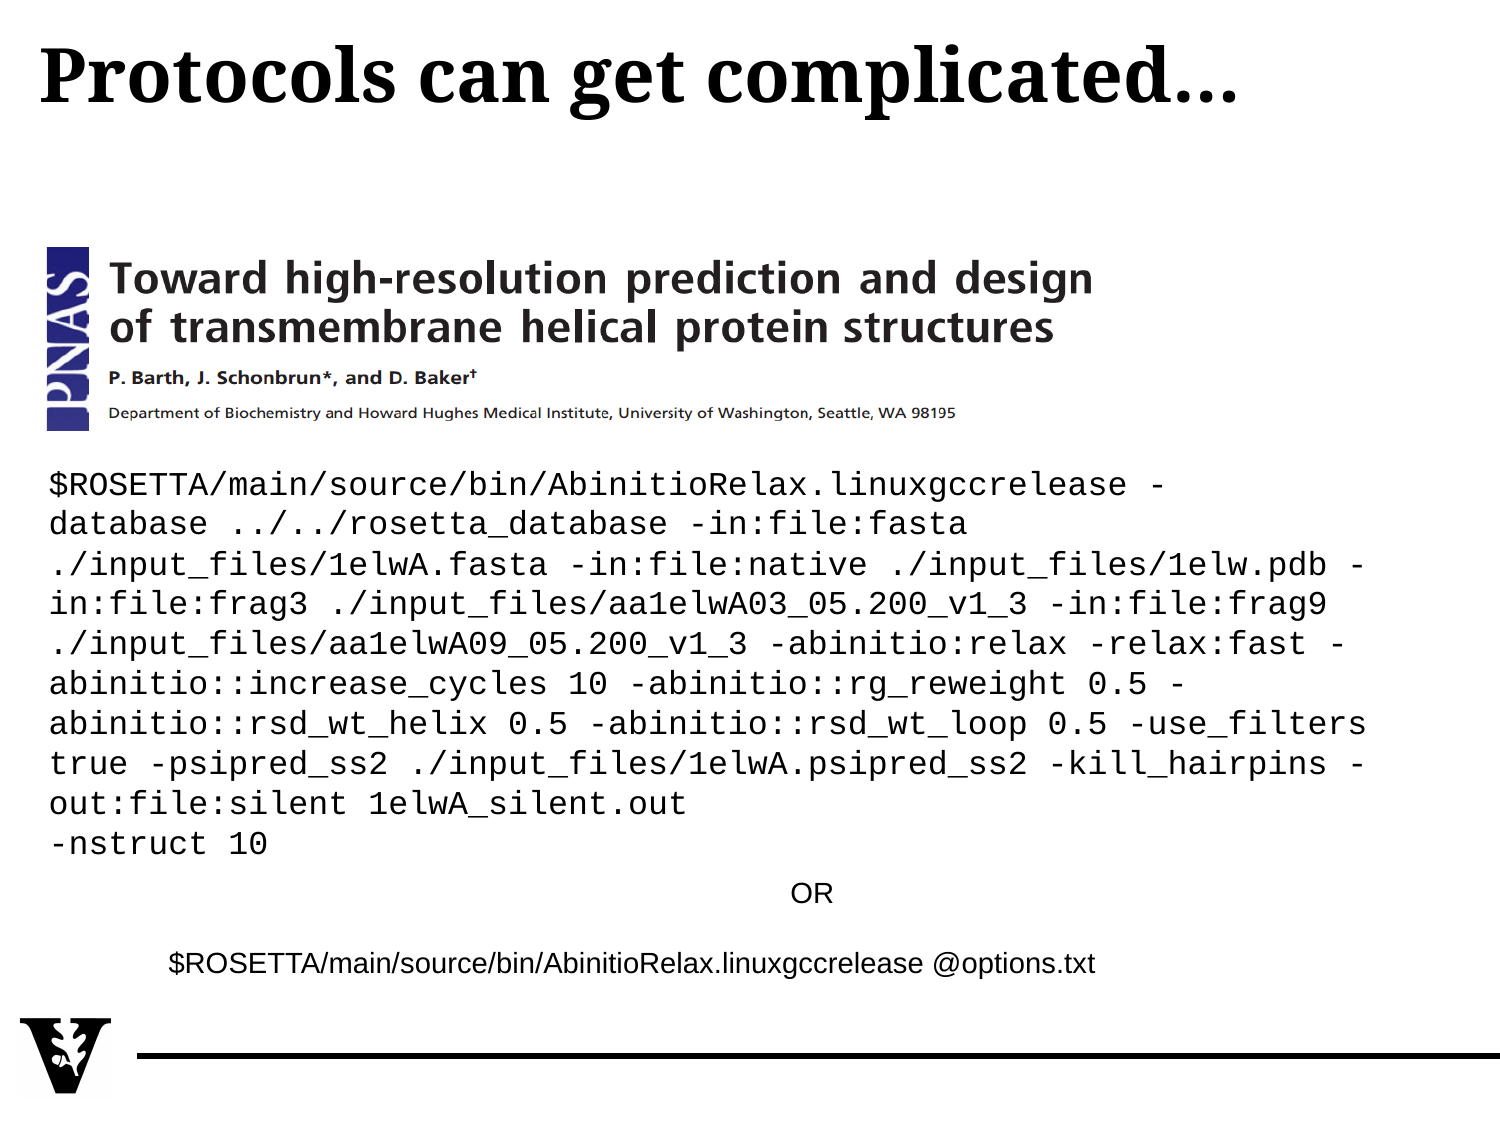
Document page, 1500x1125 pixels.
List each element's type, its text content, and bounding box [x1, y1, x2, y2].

text_box $ROSETTA/main/source/bin/AbinitioRelax.linuxgccrelease -database ../../rosetta_database -in:file:fasta ./input_files/1elwA.fasta -in:file:native ./input_files/1elw.pdb -in:file:frag3 ./input_files/aa1elwA03_05.200_v1_3 -in:file:frag9 ./input_files/aa1elwA09_05.200_v1_3 -abinitio:relax -relax:fast -abinitio::increase_cycles 10 -abinitio::rg_reweight 0.5 -abinitio::rsd_wt_helix 0.5 -abinitio::rsd_wt_loop 0.5 -use_filters true -psipred_ss2 ./input_files/1elwA.psipred_ss2 -kill_hairpins -out:file:silent 1elwA_silent.out -nstruct 10 [46, 457, 1471, 866]
picture [18, 1012, 111, 1100]
text_box OR $ROSETTA/main/source/bin/AbinitioRelax.linuxgccrelease @options.txt [153, 867, 1471, 987]
title Protocols can get complicated… [24, 24, 1475, 121]
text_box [46, 247, 1105, 431]
